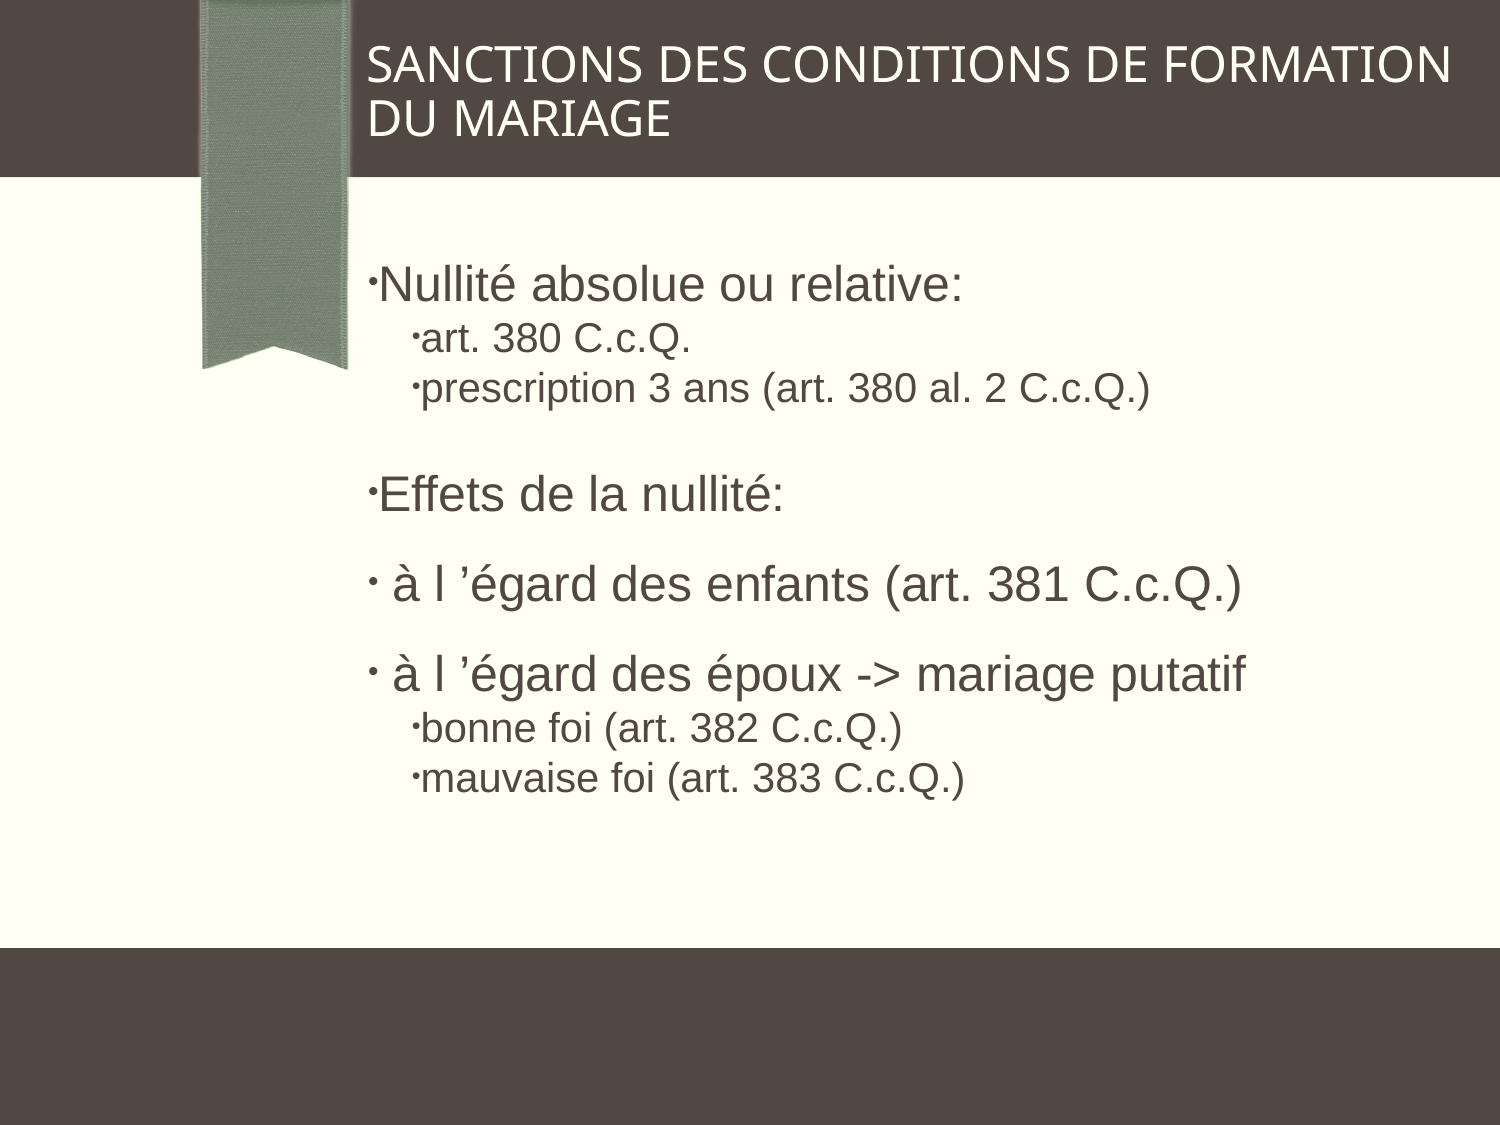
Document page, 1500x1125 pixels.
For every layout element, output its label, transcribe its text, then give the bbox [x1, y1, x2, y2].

picture [163, 0, 379, 243]
list SANCTIONS DES CONDITIONS DE FORMATION DU MARIAGE [365, 38, 1495, 197]
text_box Nullité absolue ou relative: art. 380 C.c.Q. prescription 3 ans (art. 380 al. 2 C.c.Q.) Effets de la nullité: à l ’égard des enfants (art. 381 C.c.Q.) à l ’égard des époux -> mariage putatif bonne foi (art. 382 C.c.Q.) mauvaise foi (art. 383 C.c.Q.) [0, 243, 1471, 809]
